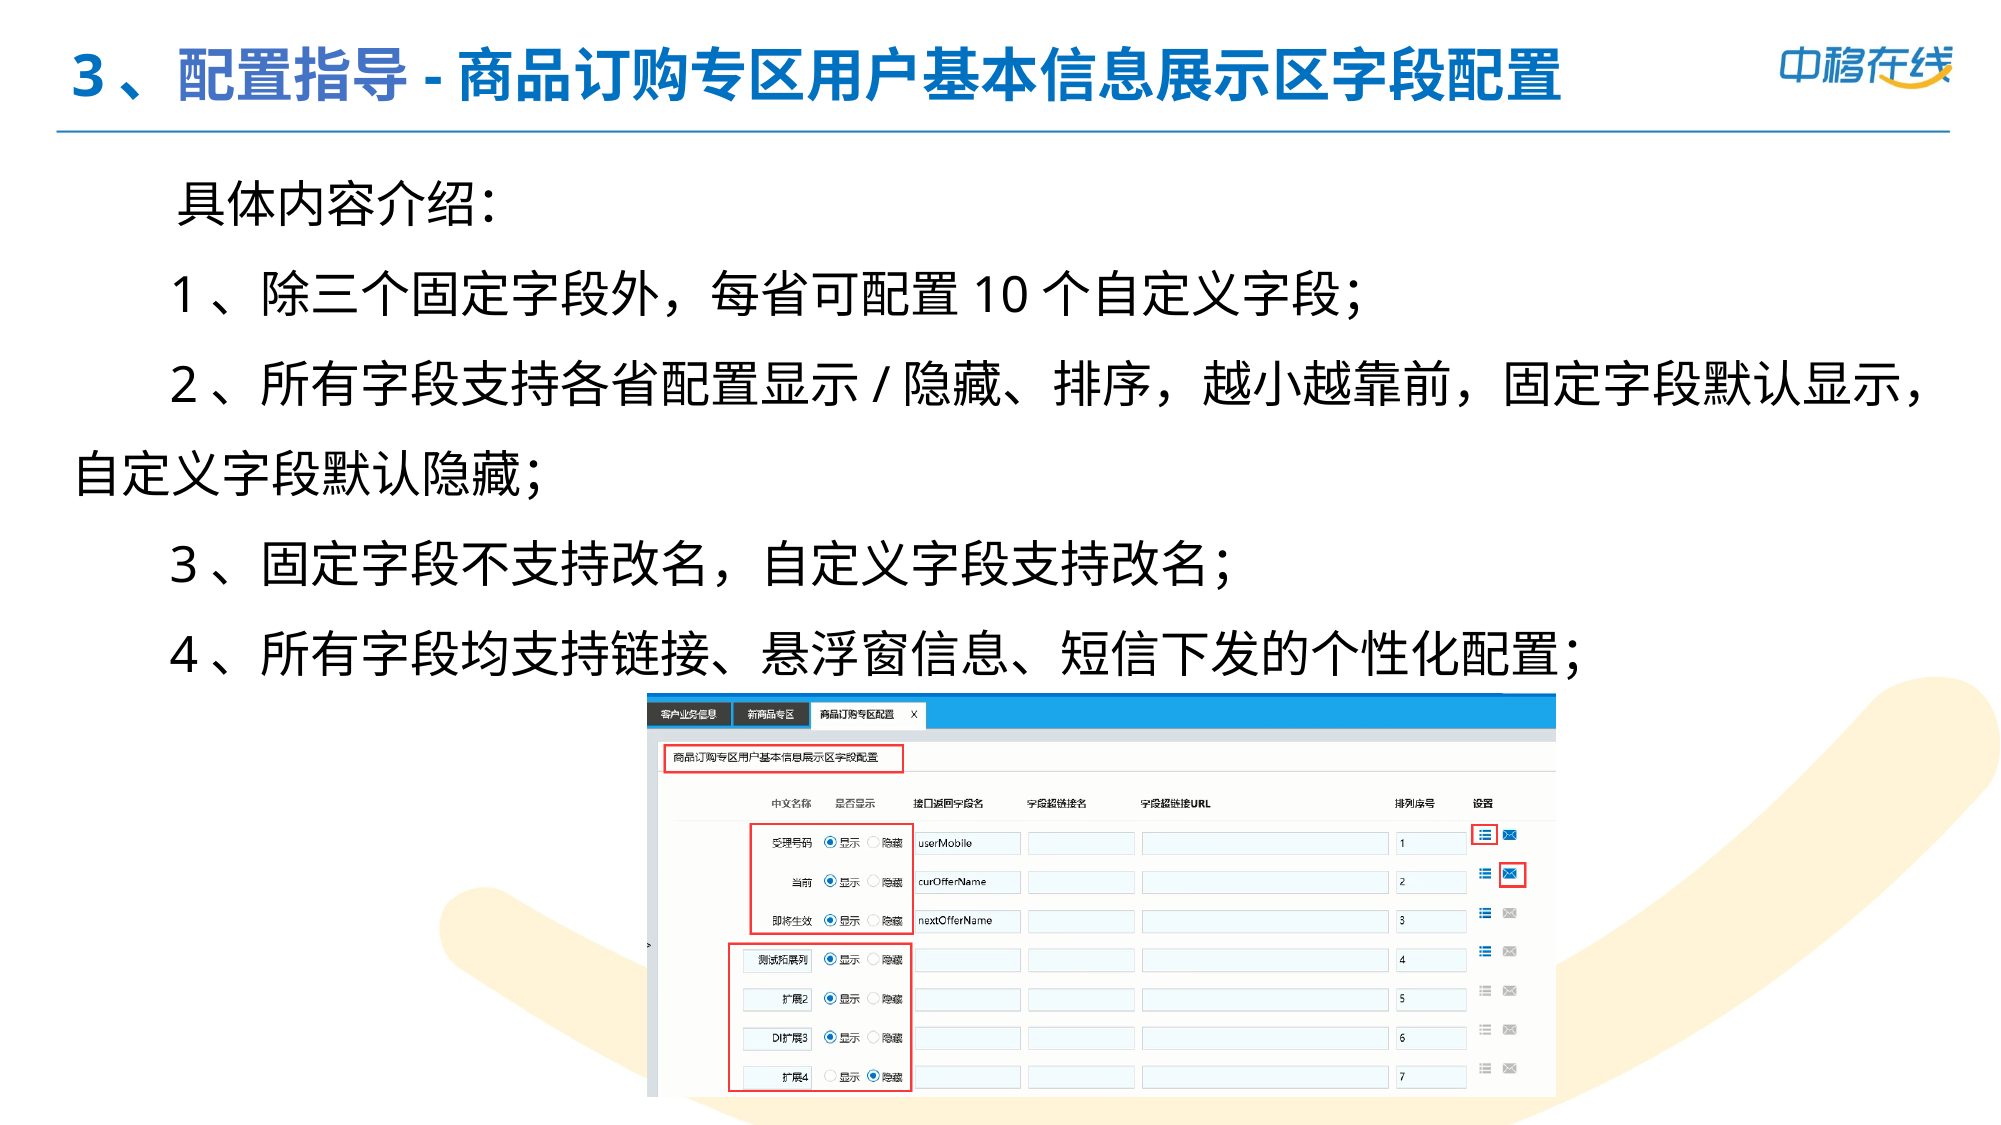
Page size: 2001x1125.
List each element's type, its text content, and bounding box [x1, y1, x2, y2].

text_box 具体内容介绍： 1、除三个固定字段外，每省可配置10个自定义字段； 2、所有字段支持各省配置显示/隐藏、排序，越小越靠前，固定字段默认显示，自定义字段默认隐藏； 3、固定字段不支持改名，自定义字段支持改名； 4、所有字段均支持链接、悬浮窗信息、短信下发的个性化配置； [56, 134, 1942, 750]
picture [0, 0, 2000, 1125]
title 3、配置指导-商品订购专区用户基本信息展示区字段配置 [56, 30, 1765, 124]
